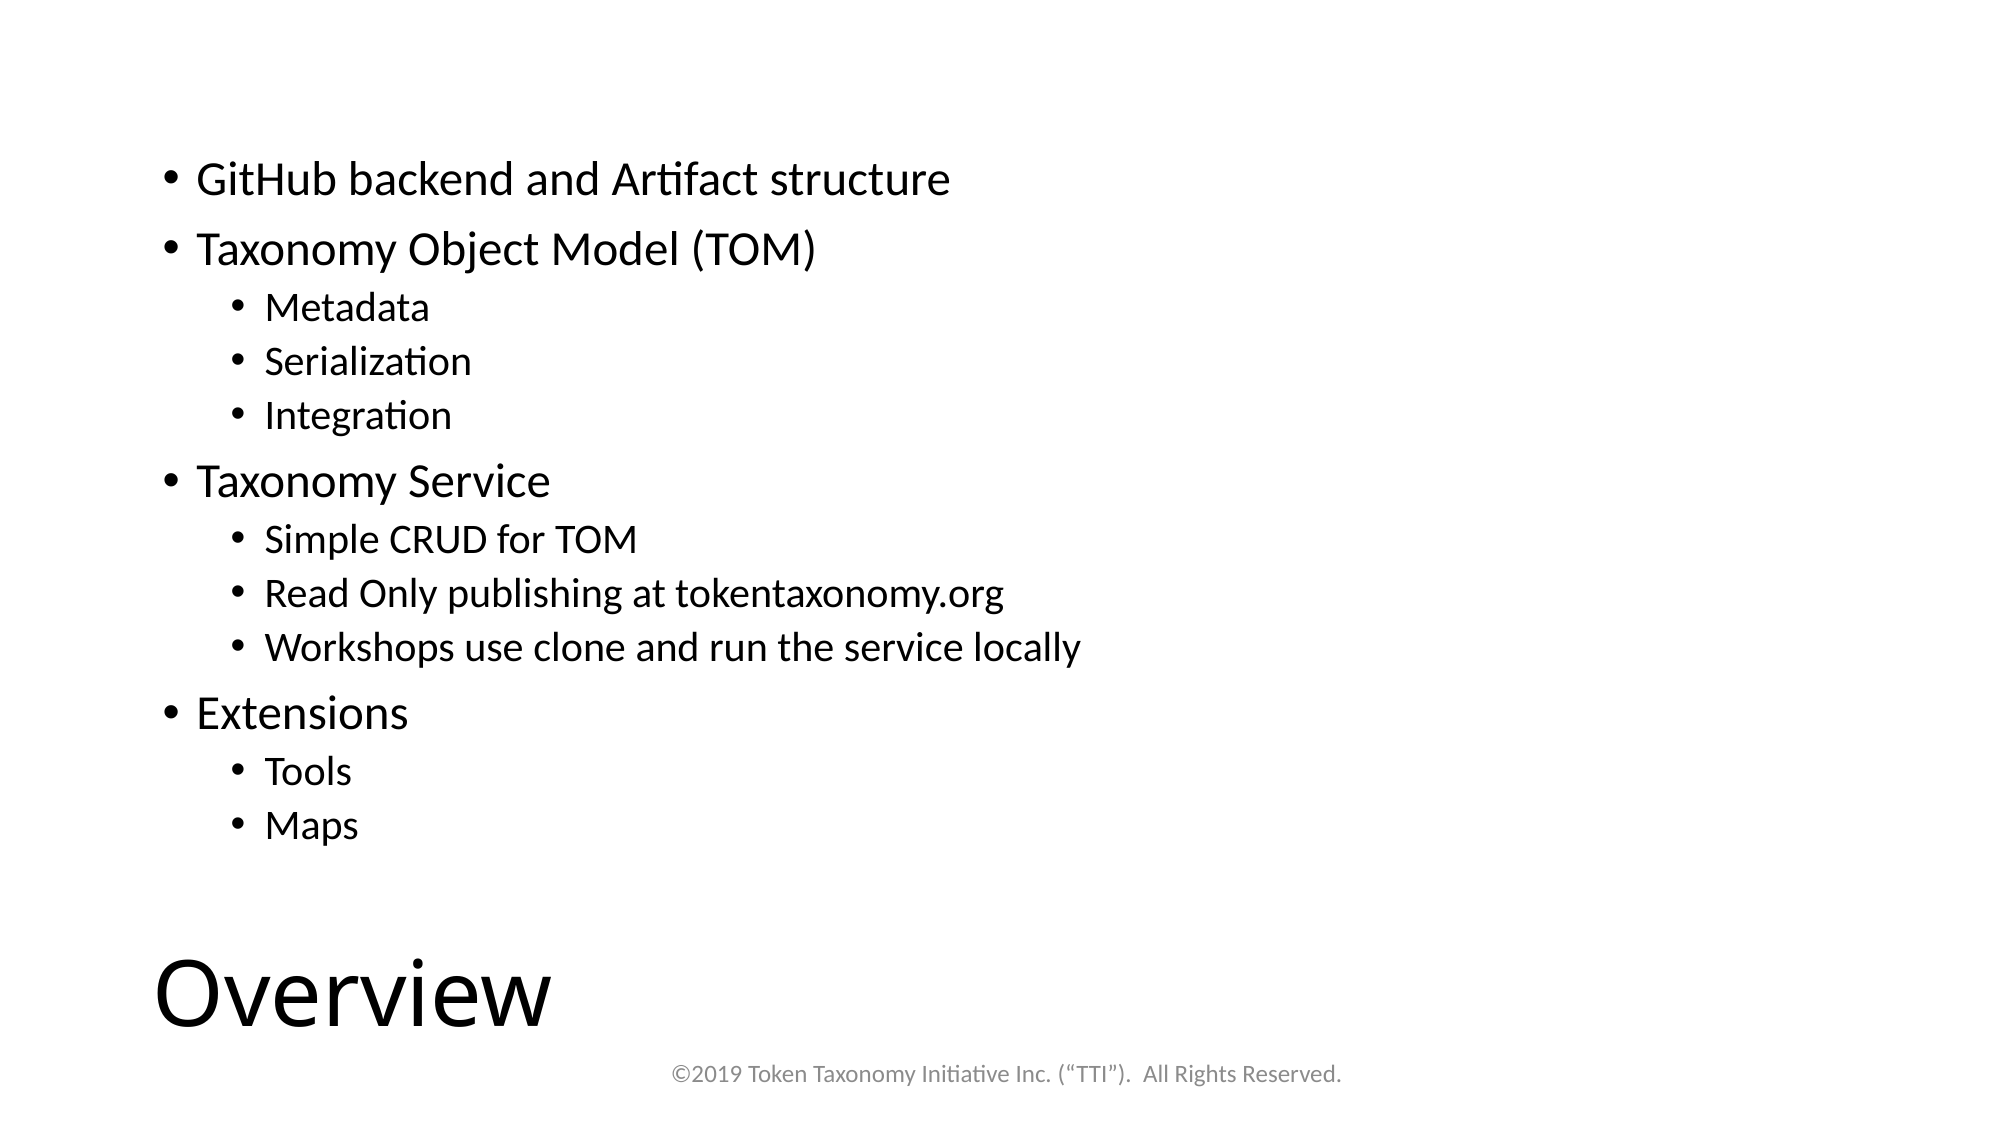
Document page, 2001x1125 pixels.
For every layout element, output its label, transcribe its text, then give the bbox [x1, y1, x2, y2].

footer ©2019 Token Taxonomy Initiative Inc. (“TTI”). All Rights Reserved. [633, 1042, 1387, 1103]
list GitHub backend and Artifact structure Taxonomy Object Model (TOM) Metadata Serialization Integration Taxonomy Service Simple CRUD for TOM Read Only publishing at tokentaxonomy.org Workshops use clone and run the service locally Extensions Tools Maps [147, 145, 1873, 860]
title Overview [137, 907, 1463, 1087]
